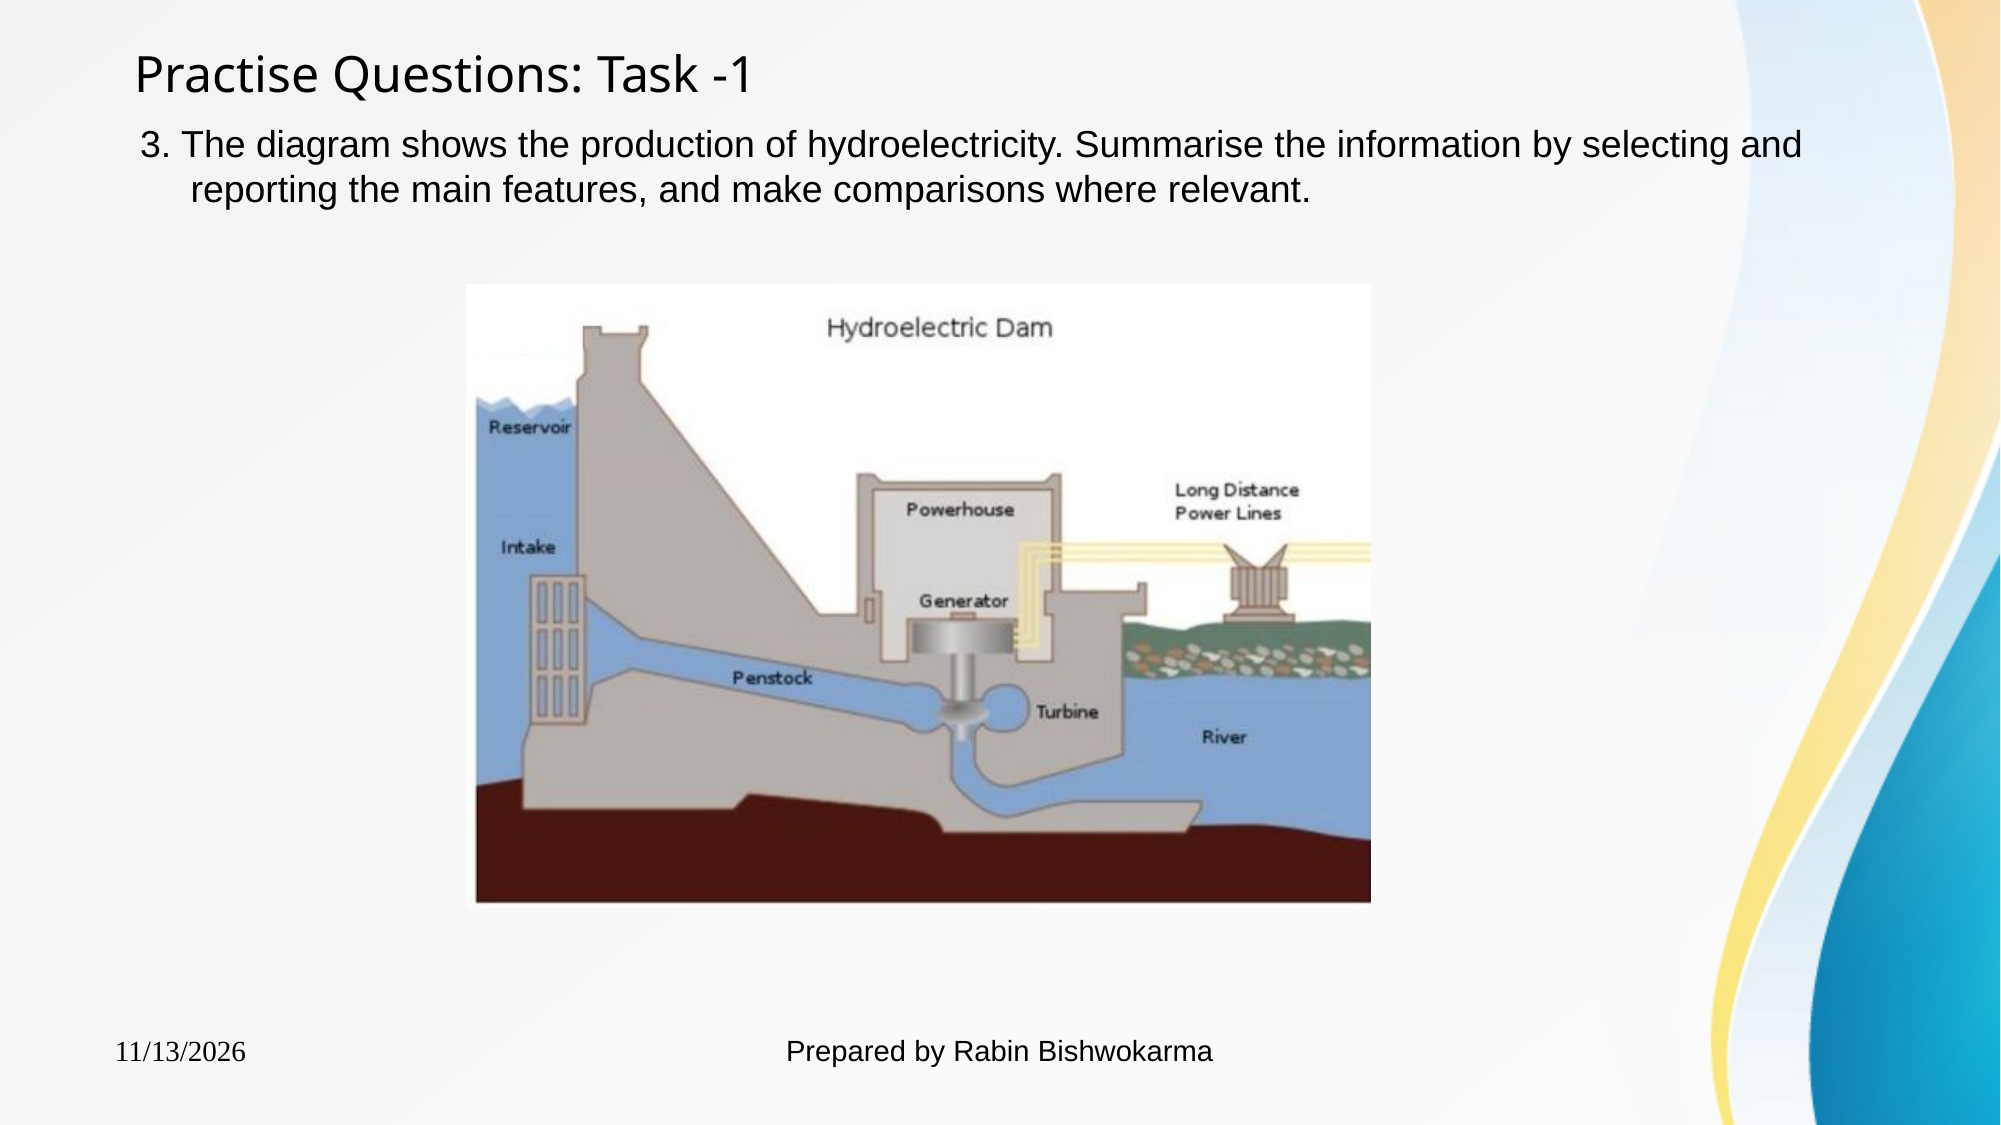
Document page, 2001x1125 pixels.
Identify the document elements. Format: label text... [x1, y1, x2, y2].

slide_number [99, 1024, 567, 1103]
slide_number [1433, 1024, 1900, 1103]
text_box 3. The diagram shows the production of hydroelectricity. Summarise the information by selecting and reporting the main features, and make comparisons where relevant. [119, 112, 1856, 217]
footer Prepared by Rabin Bishwokarma [683, 1024, 1317, 1103]
text_box Practise Questions: Task -1 [119, 35, 1659, 110]
picture [0, 0, 2001, 1125]
